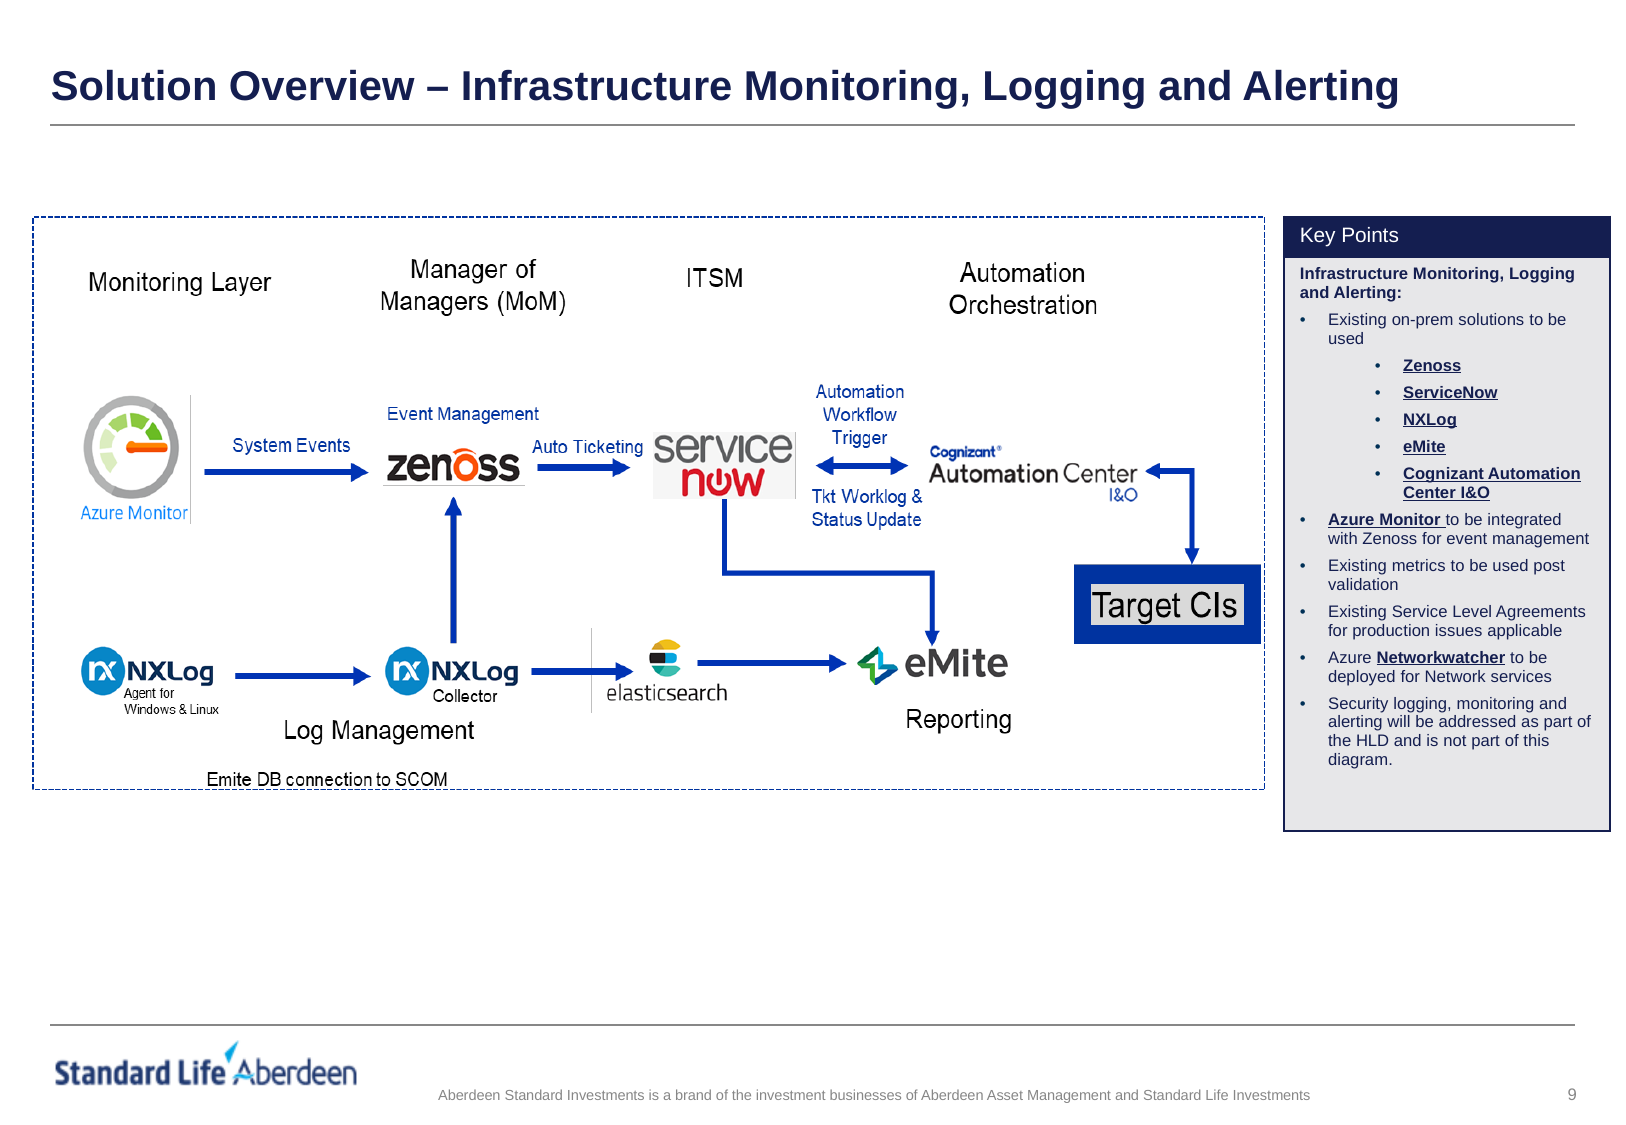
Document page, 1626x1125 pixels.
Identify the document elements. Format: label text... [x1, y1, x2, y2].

title Solution Overview – Infrastructure Monitoring, Logging and Alerting [50, 52, 1575, 116]
picture [50, 1027, 364, 1112]
table_cell Infrastructure Monitoring, Logging and Alerting: Existing on-prem solutions to be used Zenoss ServiceNow NXLog eMite Cognizant Automation Center I&O Azure Monitor to be integrated with Zenoss for event management Existing metrics to be used post validation Existing Service Level Agreements for production issues applicable Azure Networkwatcher to be deployed for Network services Security logging, monitoring and alerting will be addressed as part of the HLD and is not part of this diagram. [1285, 258, 1609, 830]
picture [31, 216, 1265, 801]
table_header Key Points [1285, 217, 1609, 256]
